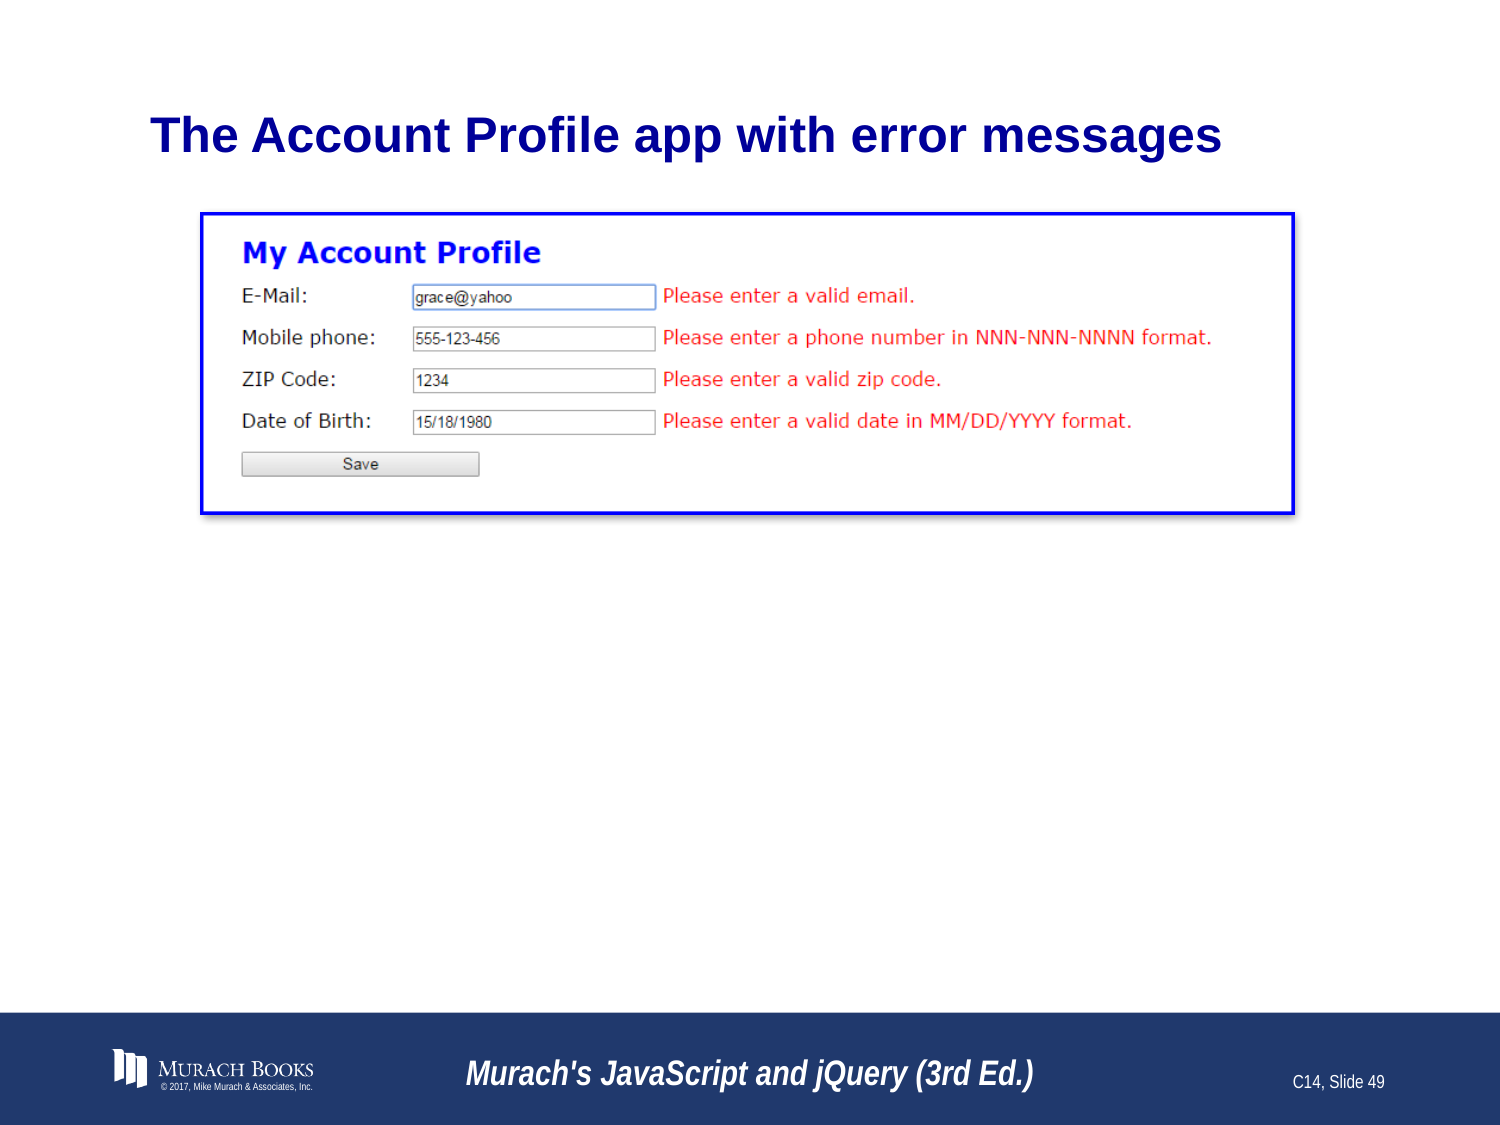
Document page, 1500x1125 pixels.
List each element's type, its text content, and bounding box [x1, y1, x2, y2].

footer © 2017, Mike Murach & Associates, Inc. [12, 1025, 463, 1100]
slide_number Murach's JavaScript and jQuery (3rd Ed.) [463, 1025, 1050, 1100]
picture [199, 212, 1295, 515]
slide_number C14, Slide 49 [1087, 1025, 1400, 1100]
title The Account Profile app with error messages [150, 102, 1350, 164]
